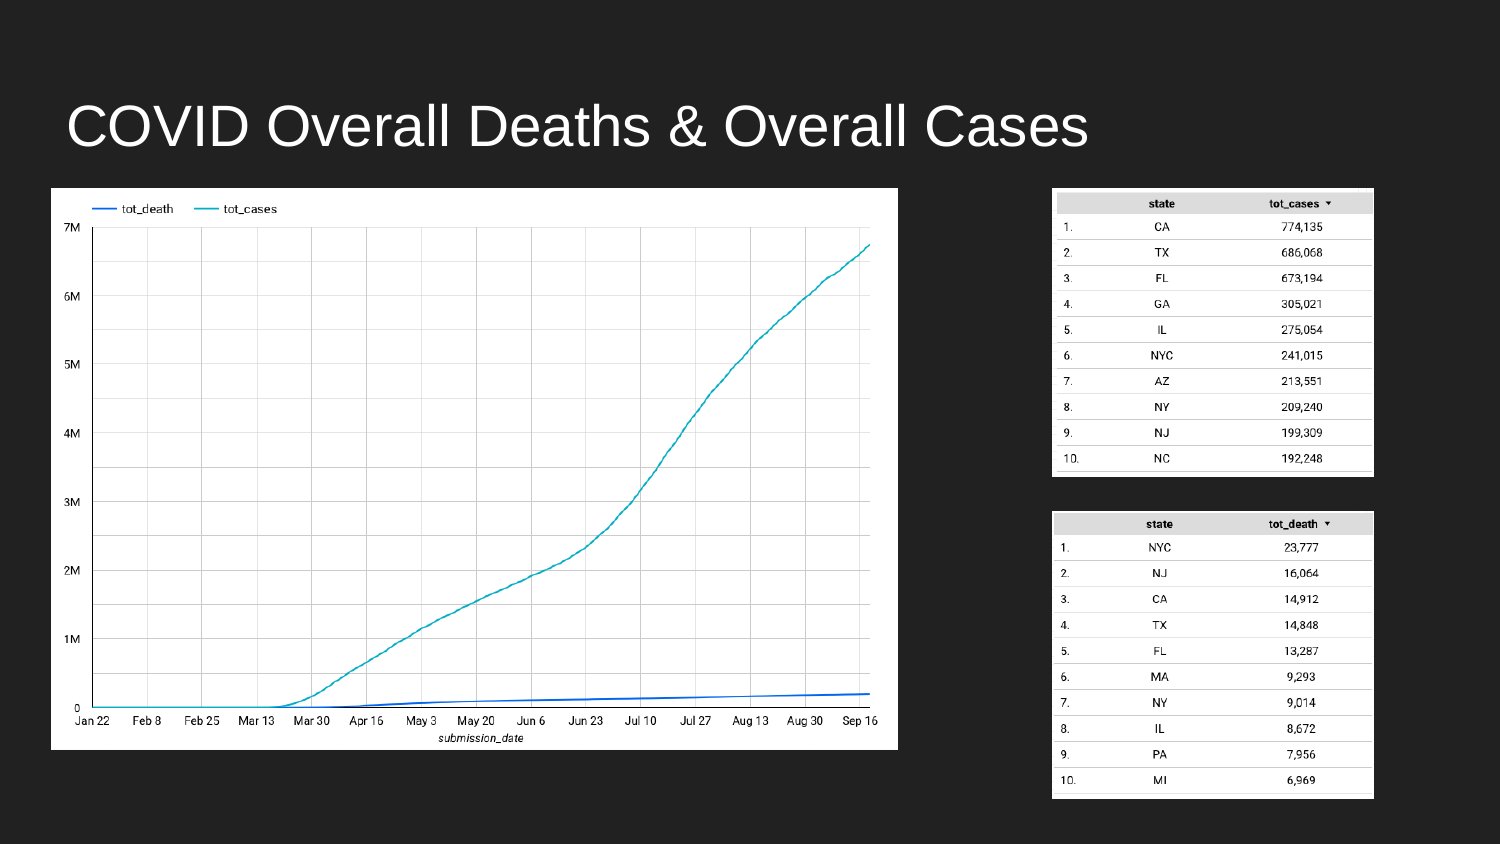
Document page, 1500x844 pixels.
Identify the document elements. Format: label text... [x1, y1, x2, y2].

picture [1052, 188, 1374, 477]
picture [1052, 510, 1374, 800]
title COVID Overall Deaths & Overall Cases [51, 72, 1449, 167]
picture [50, 188, 899, 750]
